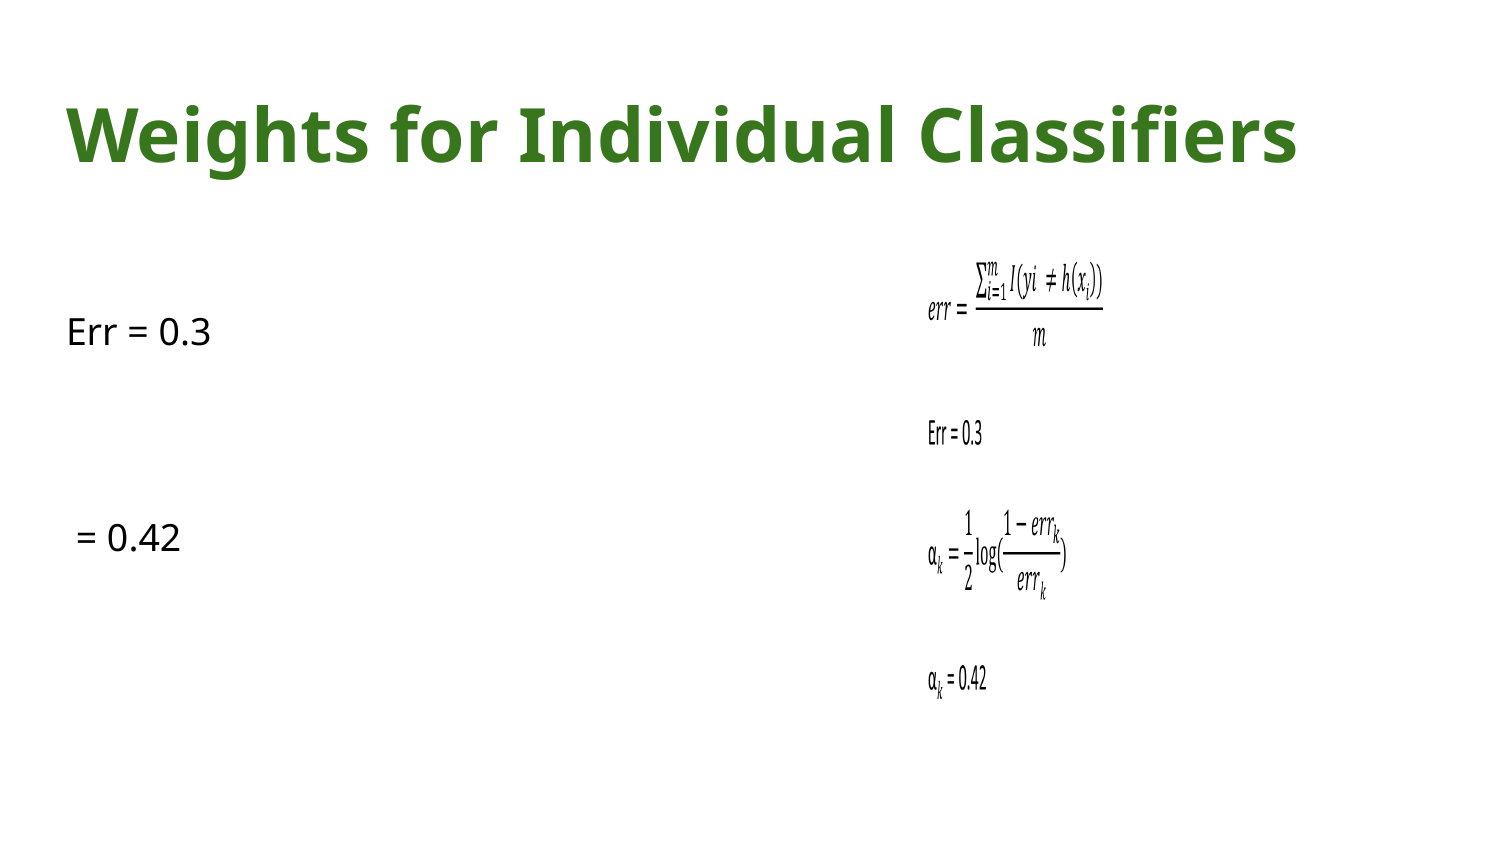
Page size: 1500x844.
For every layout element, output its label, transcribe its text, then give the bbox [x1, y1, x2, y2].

title Weights for Individual Classifiers [51, 72, 1449, 167]
picture [918, 255, 1398, 729]
